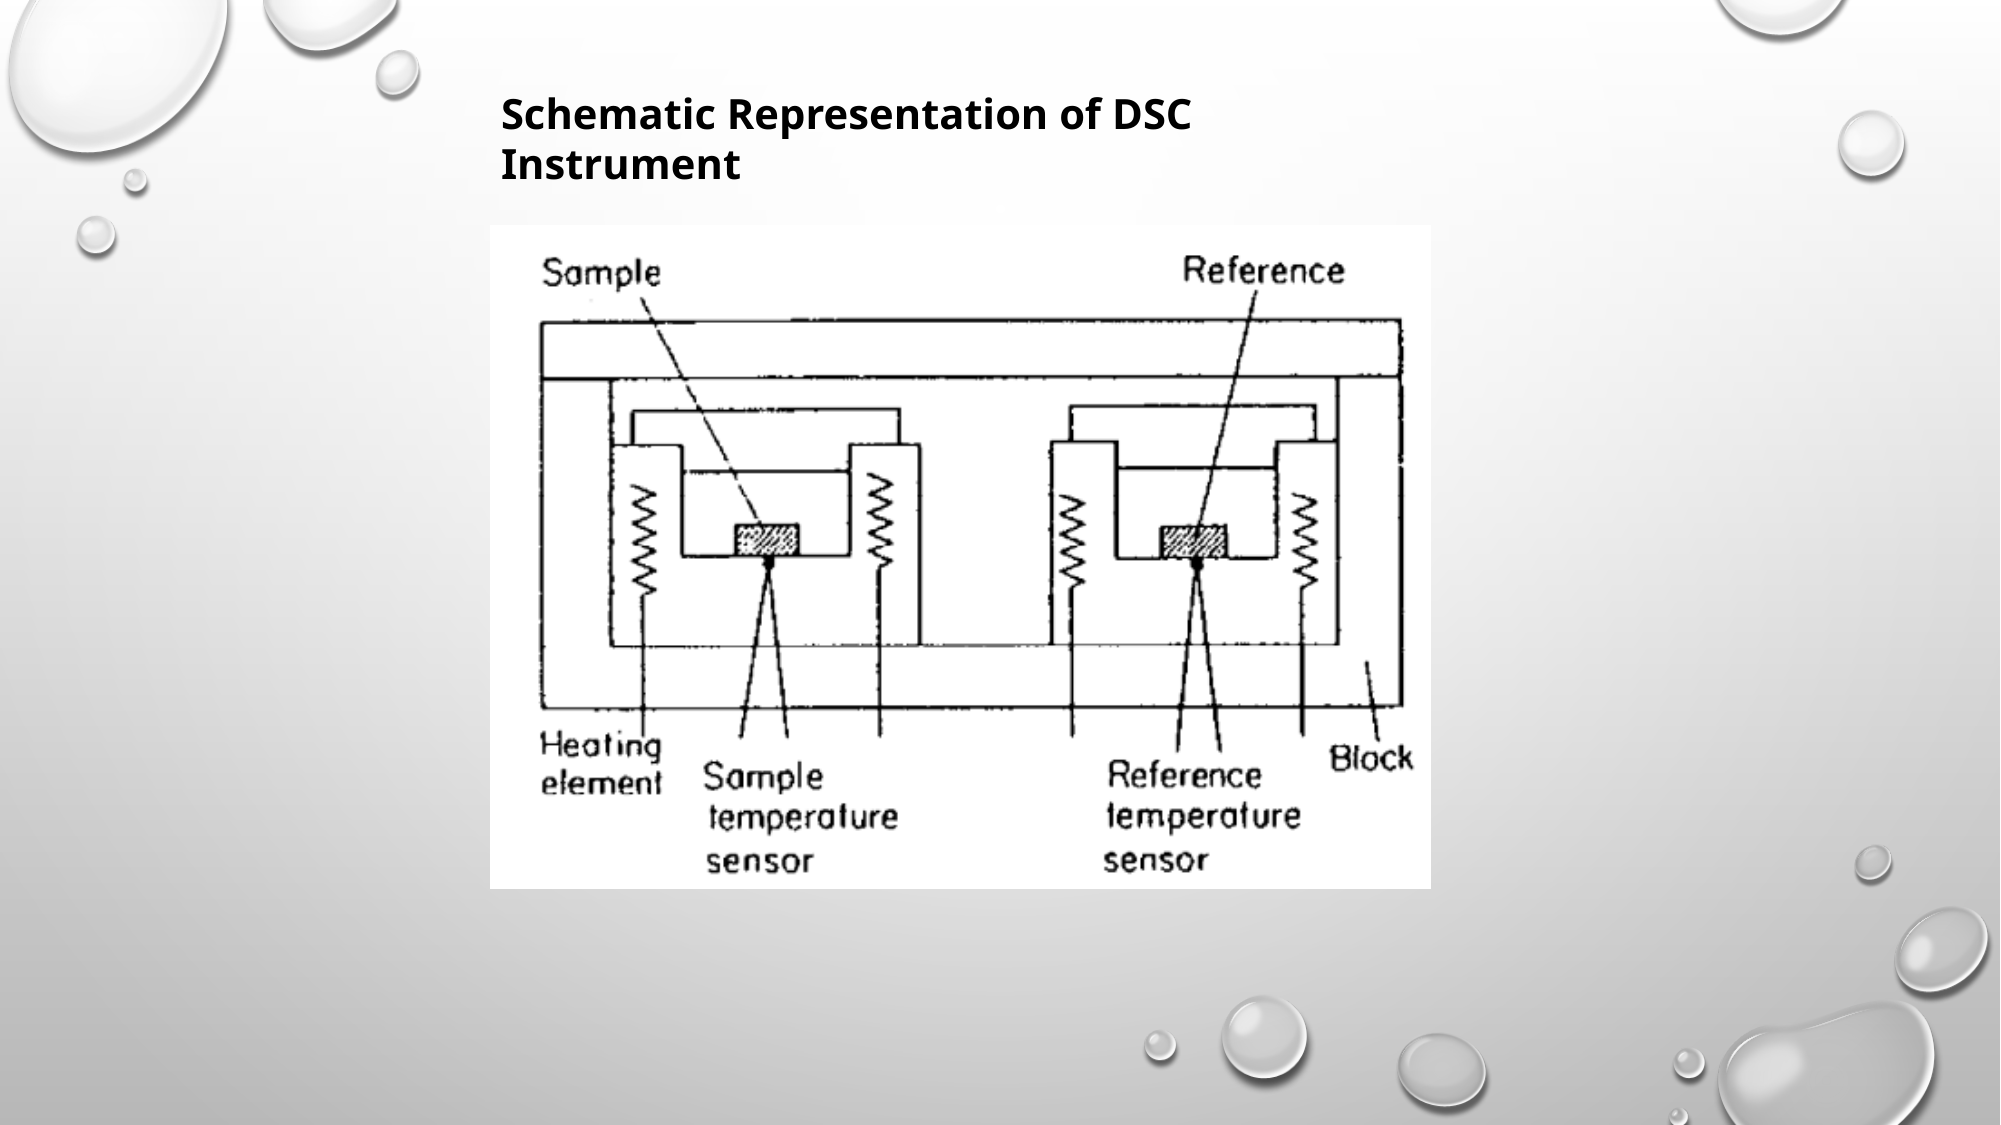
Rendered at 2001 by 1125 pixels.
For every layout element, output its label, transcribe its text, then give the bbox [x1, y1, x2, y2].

picture [0, 0, 2000, 1125]
text_box Schematic Representation of DSC Instrument [485, 80, 1430, 147]
